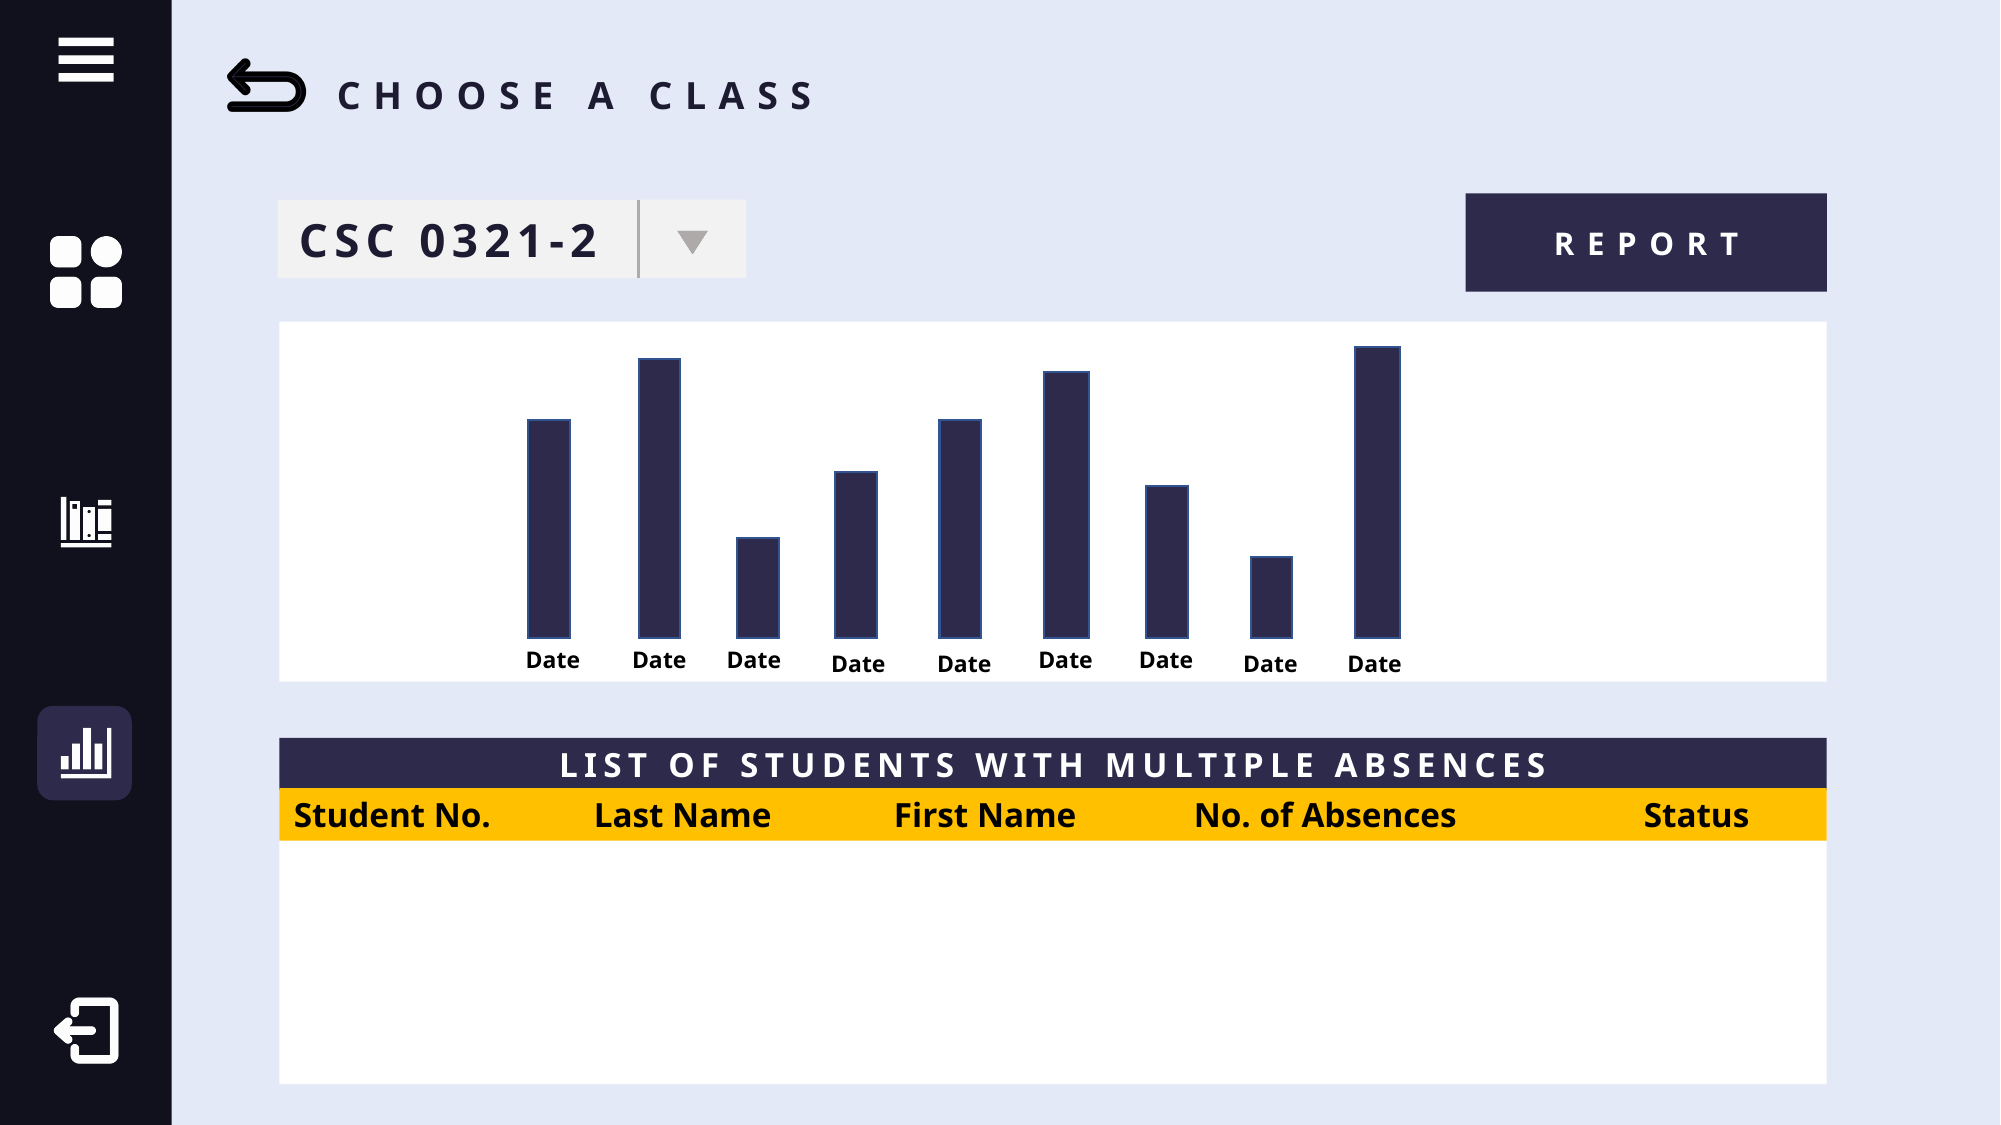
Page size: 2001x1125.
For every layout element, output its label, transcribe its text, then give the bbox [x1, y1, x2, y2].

text_box [278, 842, 1828, 1085]
picture [50, 995, 122, 1066]
text_box Date [617, 638, 711, 681]
picture [50, 24, 122, 95]
text_box [527, 419, 571, 638]
text_box [1354, 346, 1401, 639]
text_box [1145, 485, 1189, 638]
text_box Date [1228, 641, 1332, 684]
text_box [36, 704, 133, 802]
text_box [638, 199, 747, 279]
text_box [0, 0, 173, 1125]
text_box Student No. Last Name First Name No. of Absences Status [278, 787, 1828, 842]
picture [673, 223, 712, 262]
picture [50, 486, 122, 558]
picture [50, 717, 122, 789]
picture [50, 236, 122, 308]
text_box Date [922, 641, 1029, 684]
text_box Date [711, 637, 819, 681]
text_box Date [1023, 637, 1130, 681]
text_box Date [1332, 641, 1439, 684]
text_box Date [510, 638, 617, 681]
text_box CSC 0321-2 [284, 204, 612, 275]
text_box Date [1124, 638, 1231, 681]
text_box CHOOSE A CLASS [322, 64, 827, 125]
text_box LIST OF STUDENTS WITH MULTIPLE ABSENCES [278, 737, 1828, 787]
text_box [638, 358, 681, 638]
text_box REPORT [1465, 192, 1828, 293]
text_box [736, 537, 780, 637]
text_box Date [816, 641, 920, 685]
text_box [1250, 556, 1293, 639]
text_box [278, 321, 1828, 683]
picture [221, 40, 311, 130]
text_box [277, 199, 638, 279]
text_box [1043, 371, 1090, 637]
text_box [834, 471, 878, 639]
text_box [938, 419, 982, 639]
